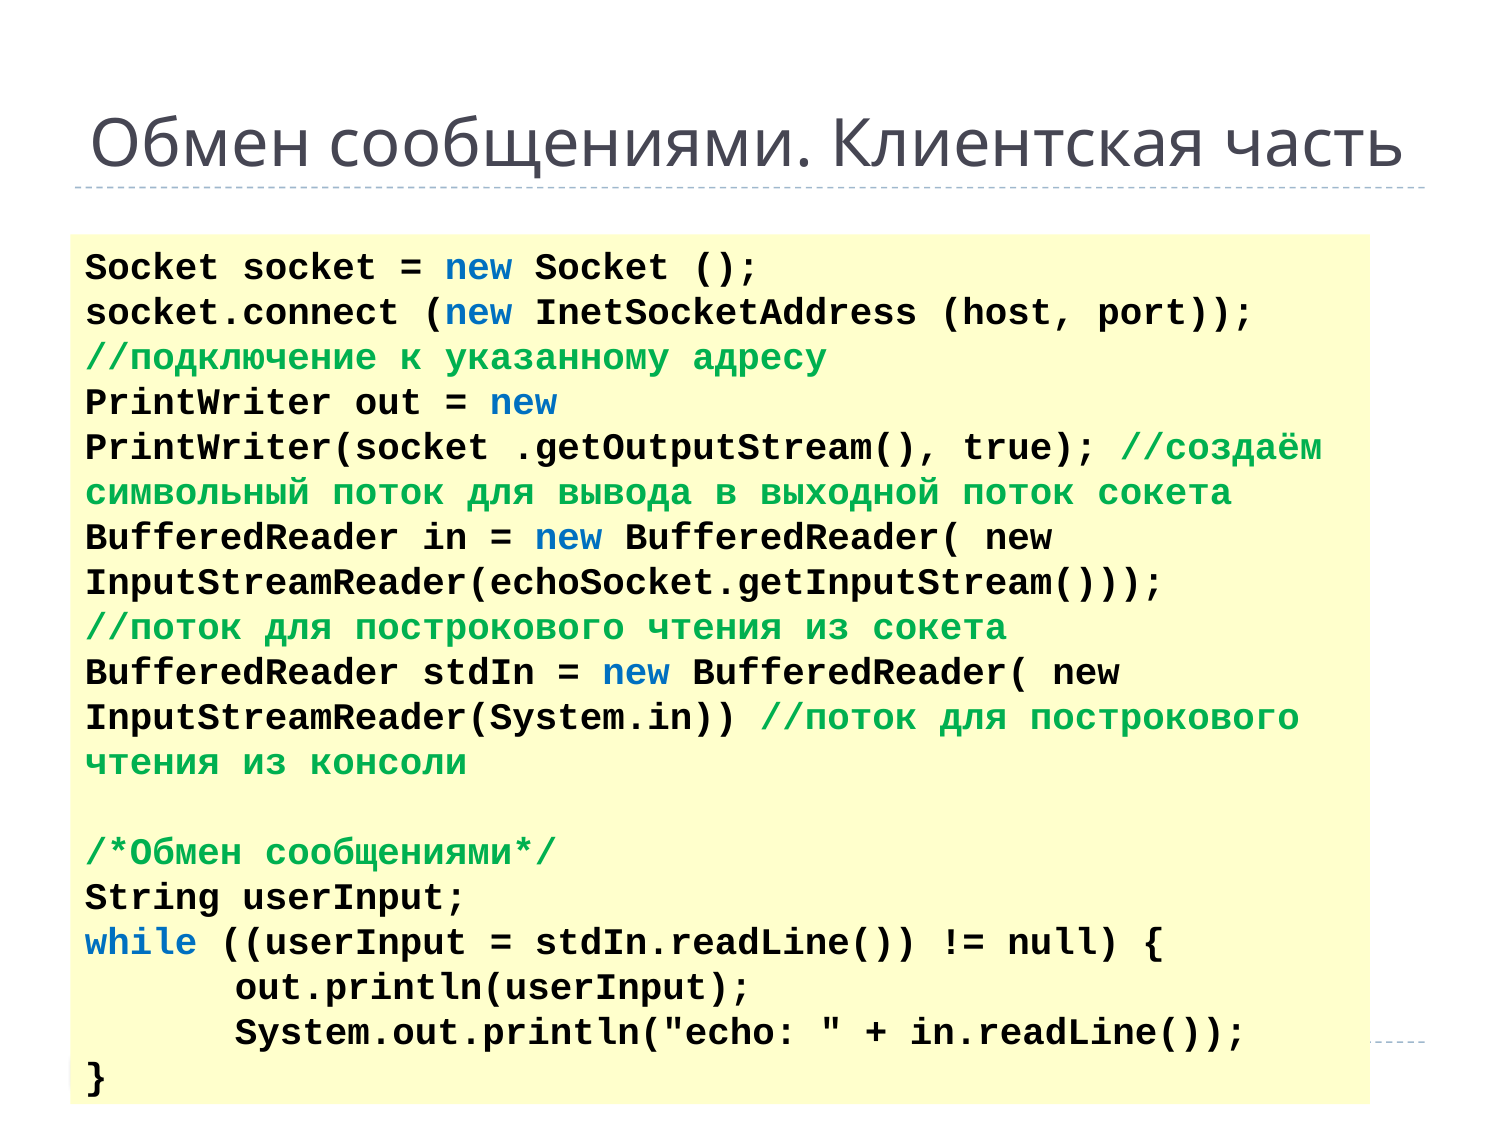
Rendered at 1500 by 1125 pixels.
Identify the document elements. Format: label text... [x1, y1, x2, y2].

title Обмен сообщениями. Клиентская часть [75, 24, 1425, 188]
text_box Socket socket = new Socket (); socket.connect (new InetSocketAddress (host, port)); //подключение к указанному адресу PrintWriter out = new PrintWriter(socket .getOutputStream(), true); //создаём символьный поток для вывода в выходной поток сокета BufferedReader in = new BufferedReader( new InputStreamReader(echoSocket.getInputStream())); //поток для построкового чтения из сокета BufferedReader stdIn = new BufferedReader( new InputStreamReader(System.in)) //поток для построкового чтения из консоли /*Обмен сообщениями*/ String userInput; while ((userInput = stdIn.readLine()) != null) { out.println(userInput); System.out.println("echo: " + in.readLine()); } [70, 234, 1370, 1105]
